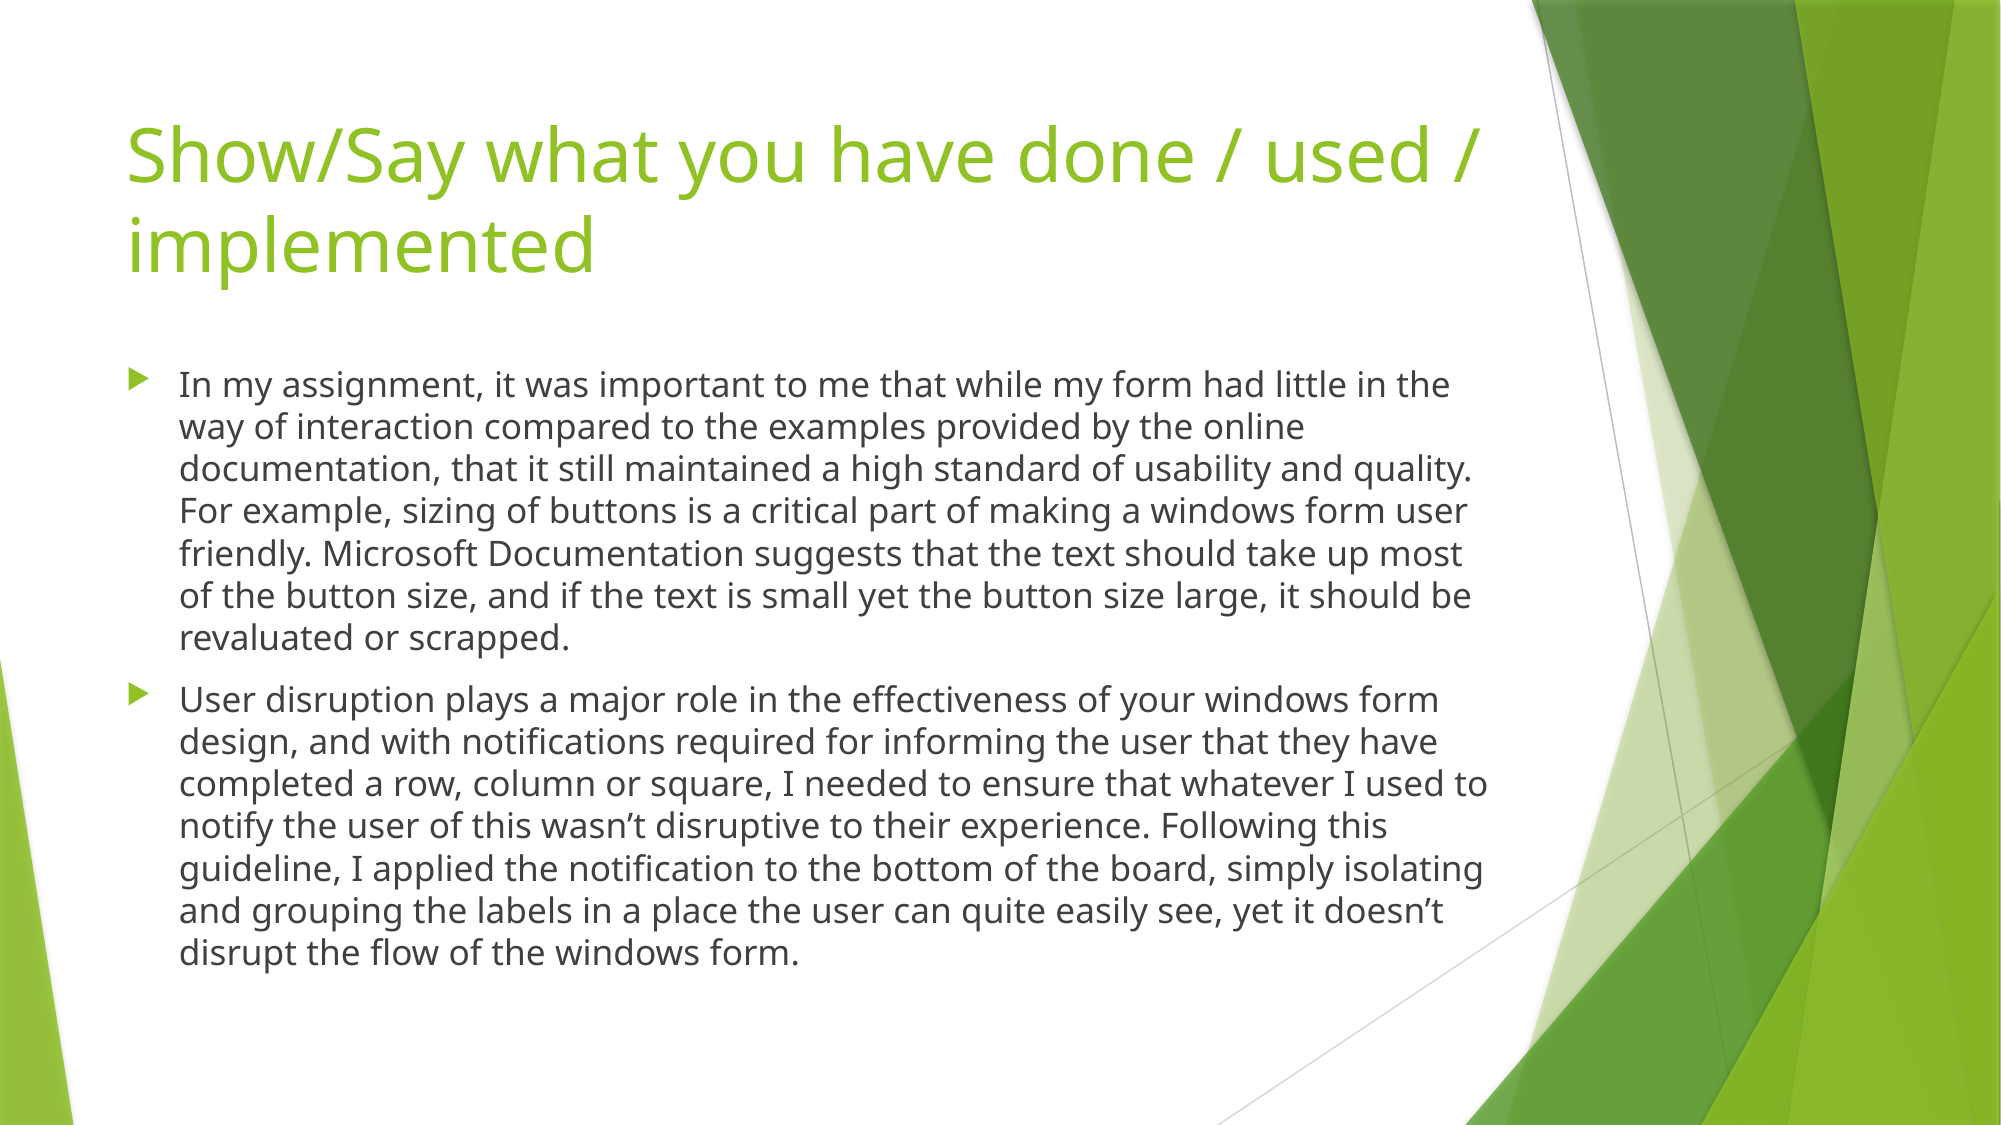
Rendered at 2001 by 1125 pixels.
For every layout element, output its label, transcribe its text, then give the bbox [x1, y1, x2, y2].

list In my assignment, it was important to me that while my form had little in the way of interaction compared to the examples provided by the online documentation, that it still maintained a high standard of usability and quality. For example, sizing of buttons is a critical part of making a windows form user friendly. Microsoft Documentation suggests that the text should take up most of the button size, and if the text is small yet the button size large, it should be revaluated or scrapped. User disruption plays a major role in the effectiveness of your windows form design, and with notifications required for informing the user that they have completed a row, column or square, I needed to ensure that whatever I used to notify the user of this wasn’t disruptive to their experience. Following this guideline, I applied the notification to the bottom of the board, simply isolating and grouping the labels in a place the user can quite easily see, yet it doesn’t disrupt the flow of the windows form. [111, 354, 1522, 992]
title Show/Say what you have done / used / implemented [111, 99, 1522, 317]
